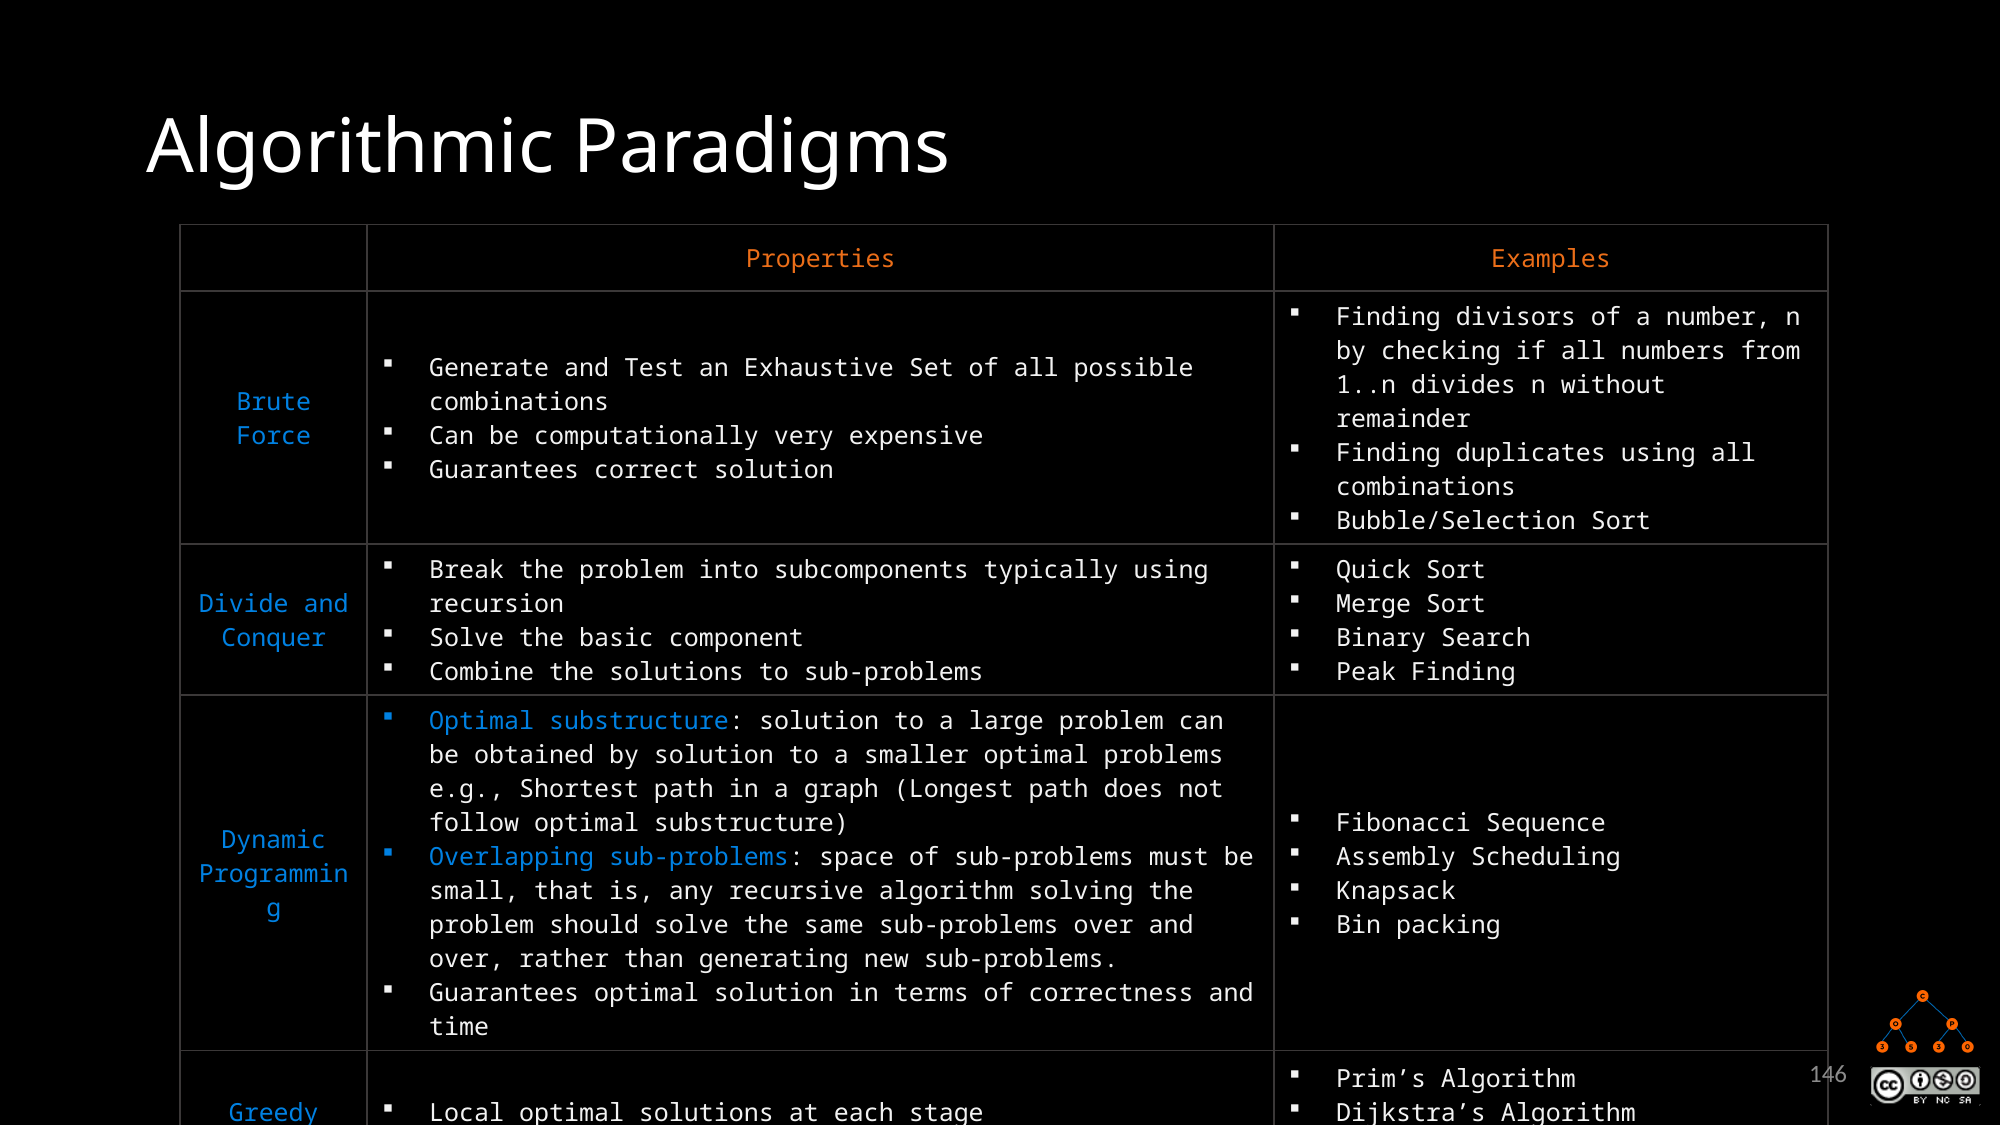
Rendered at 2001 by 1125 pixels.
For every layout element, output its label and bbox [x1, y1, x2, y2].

table_cell [1275, 1051, 1827, 1125]
table_cell [1275, 292, 1827, 543]
table_cell [181, 545, 366, 694]
title [131, 33, 1857, 252]
table_cell [368, 1051, 1273, 1125]
table_cell [368, 292, 1273, 543]
slide_number [1412, 1042, 1856, 1103]
table_cell [368, 696, 1273, 1050]
table_cell [368, 545, 1273, 694]
table_cell [181, 292, 366, 543]
text_box [1856, 982, 1995, 1106]
table_cell [181, 696, 366, 1050]
table_cell [1275, 696, 1827, 1050]
table_header [181, 225, 366, 290]
table_cell [1275, 545, 1827, 694]
table_header [1275, 225, 1827, 290]
table_cell [181, 1051, 366, 1125]
table_header [368, 225, 1273, 290]
